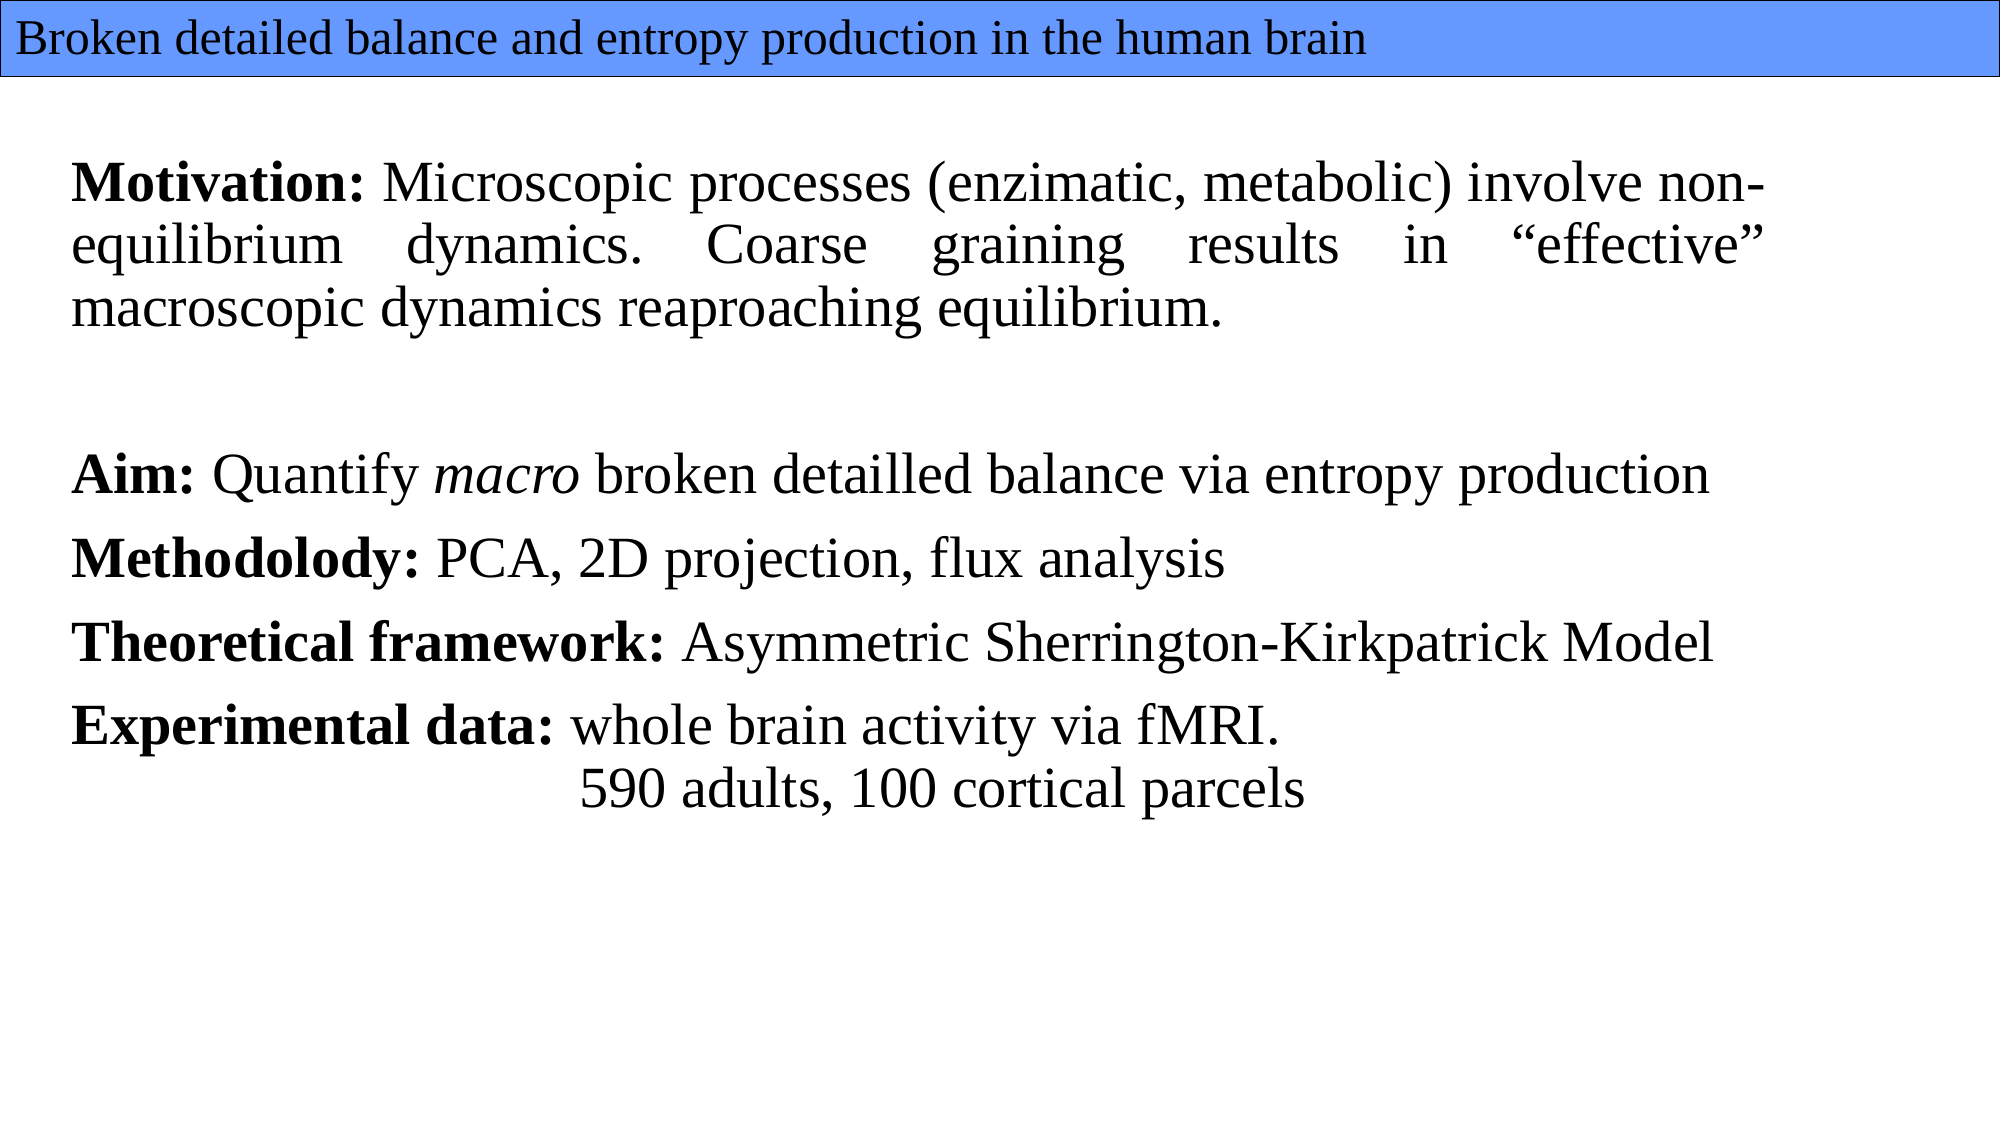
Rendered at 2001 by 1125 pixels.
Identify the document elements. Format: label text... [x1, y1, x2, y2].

title Broken detailed balance and entropy production in the human brain [0, 0, 2000, 77]
list Motivation: Microscopic processes (enzimatic, metabolic) involve non-equilibrium dynamics. Coarse graining results in “effective” macroscopic dynamics reaproaching equilibrium. Aim: Quantify macro broken detailled balance via entropy production Methodolody: PCA, 2D projection, flux analysis Theoretical framework: Asymmetric Sherrington-Kirkpatrick Model Experimental data: whole brain activity via fMRI. 590 adults, 100 cortical parcels [56, 143, 1782, 857]
